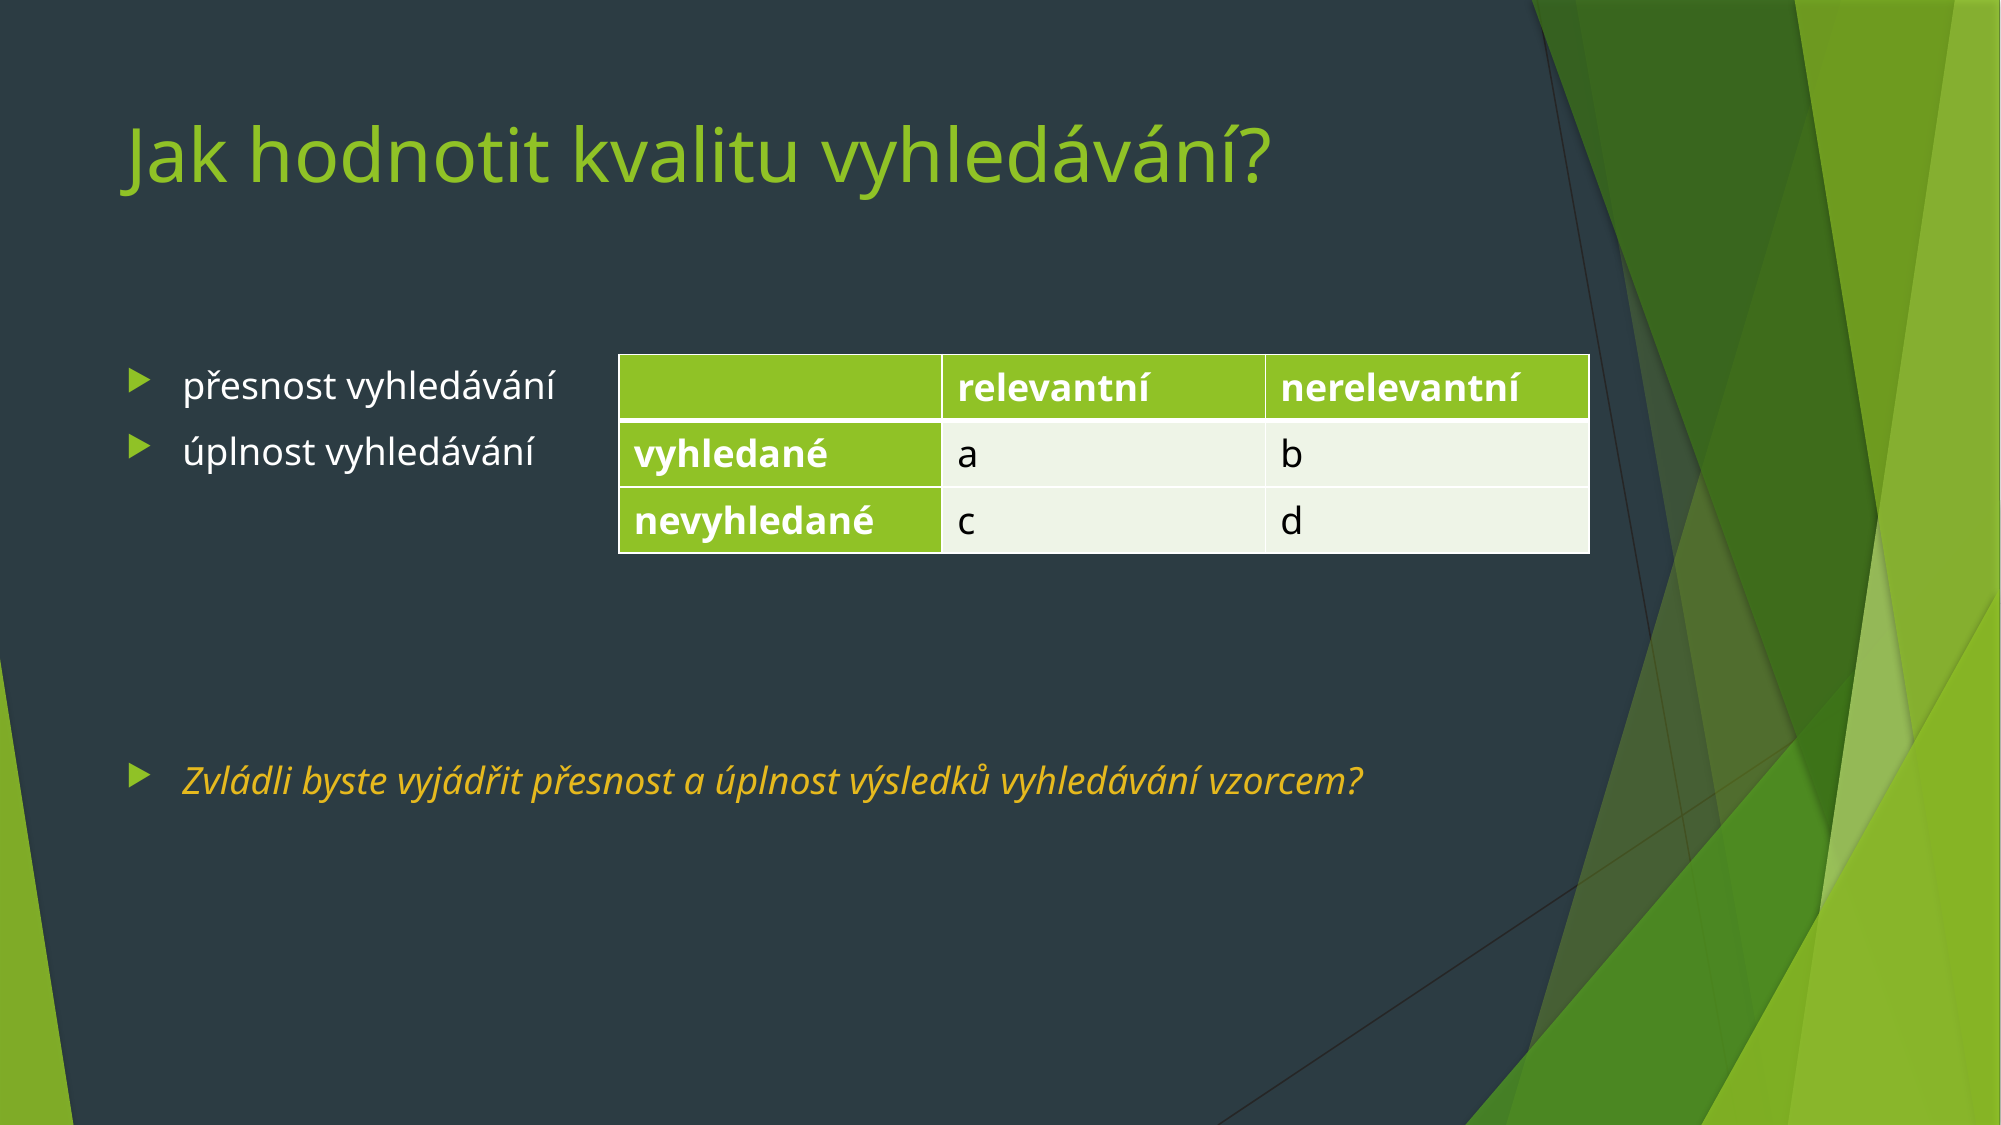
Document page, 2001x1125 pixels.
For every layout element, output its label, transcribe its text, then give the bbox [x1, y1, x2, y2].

table_cell d [1266, 488, 1588, 552]
table_cell nevyhledané [620, 488, 941, 552]
table_header [620, 355, 941, 418]
table_header nerelevantní [1266, 355, 1588, 418]
list přesnost vyhledávání úplnost vyhledávání Zvládli byste vyjádřit přesnost a úplnost výsledků vyhledávání vzorcem? [111, 354, 1522, 992]
table_cell c [943, 488, 1265, 552]
title Jak hodnotit kvalitu vyhledávání? [111, 99, 1522, 317]
table_cell b [1266, 423, 1588, 486]
table_cell a [943, 423, 1265, 486]
table_cell vyhledané [620, 423, 941, 486]
table_header relevantní [943, 355, 1265, 418]
